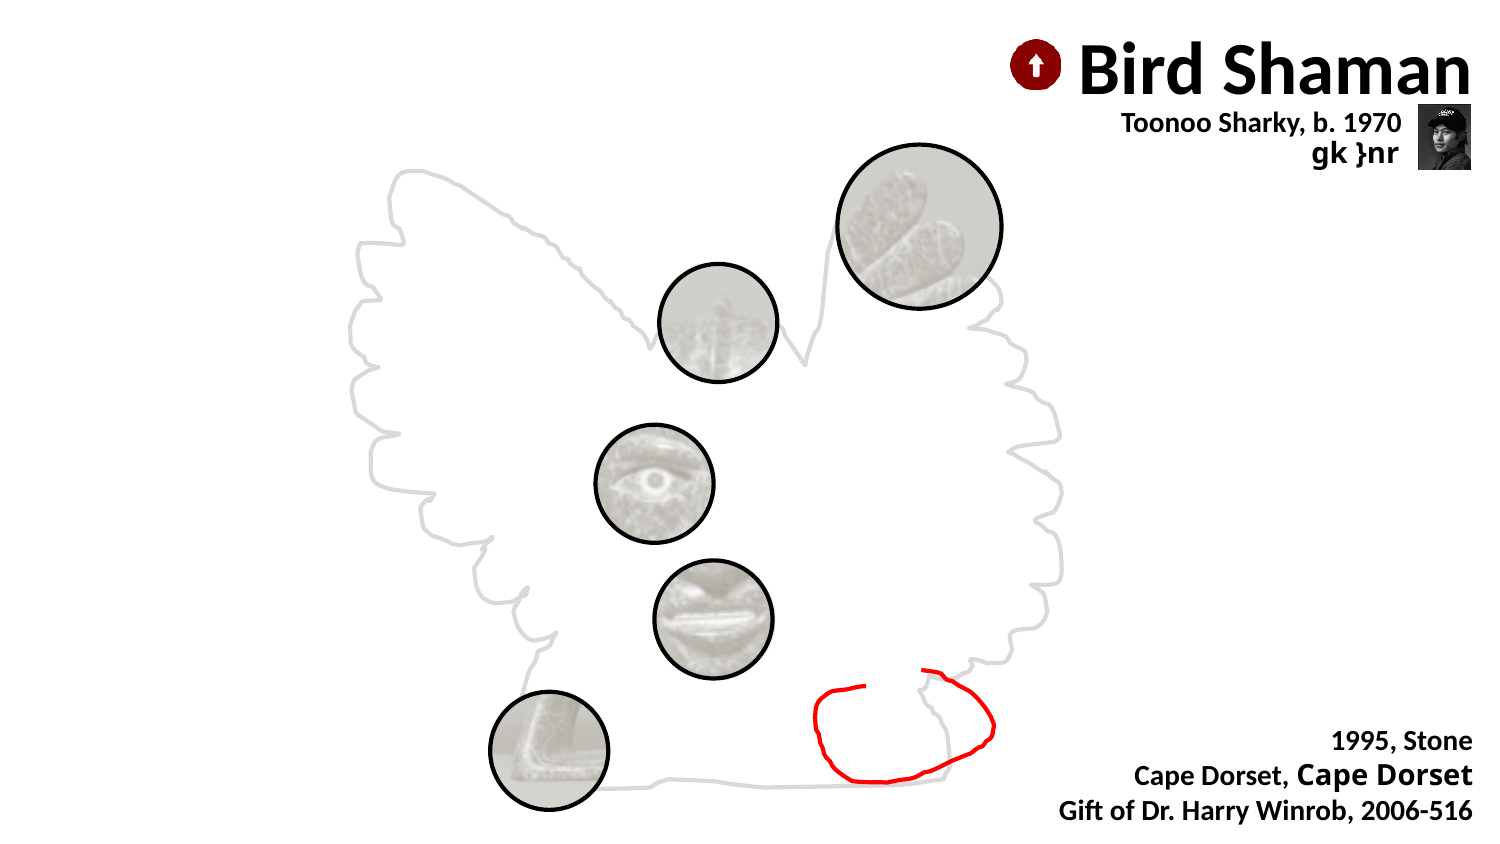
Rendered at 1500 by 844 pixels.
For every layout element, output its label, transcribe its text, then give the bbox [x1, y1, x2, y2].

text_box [489, 691, 609, 811]
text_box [595, 424, 714, 544]
picture [1418, 104, 1471, 170]
text_box [812, 667, 997, 785]
picture [1009, 39, 1061, 91]
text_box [837, 144, 1002, 309]
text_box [654, 560, 775, 681]
text_box 1995, Stone Cape Dorset, Cape Dorset Gift of Dr. Harry Winrob, 2006-516 [761, 714, 1489, 827]
text_box gk }nr [1311, 133, 1400, 169]
text_box [347, 168, 1064, 791]
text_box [658, 263, 778, 383]
text_box Bird Shaman [738, 19, 1489, 110]
text_box Toonoo Sharky, b. 1970 [1120, 102, 1402, 138]
